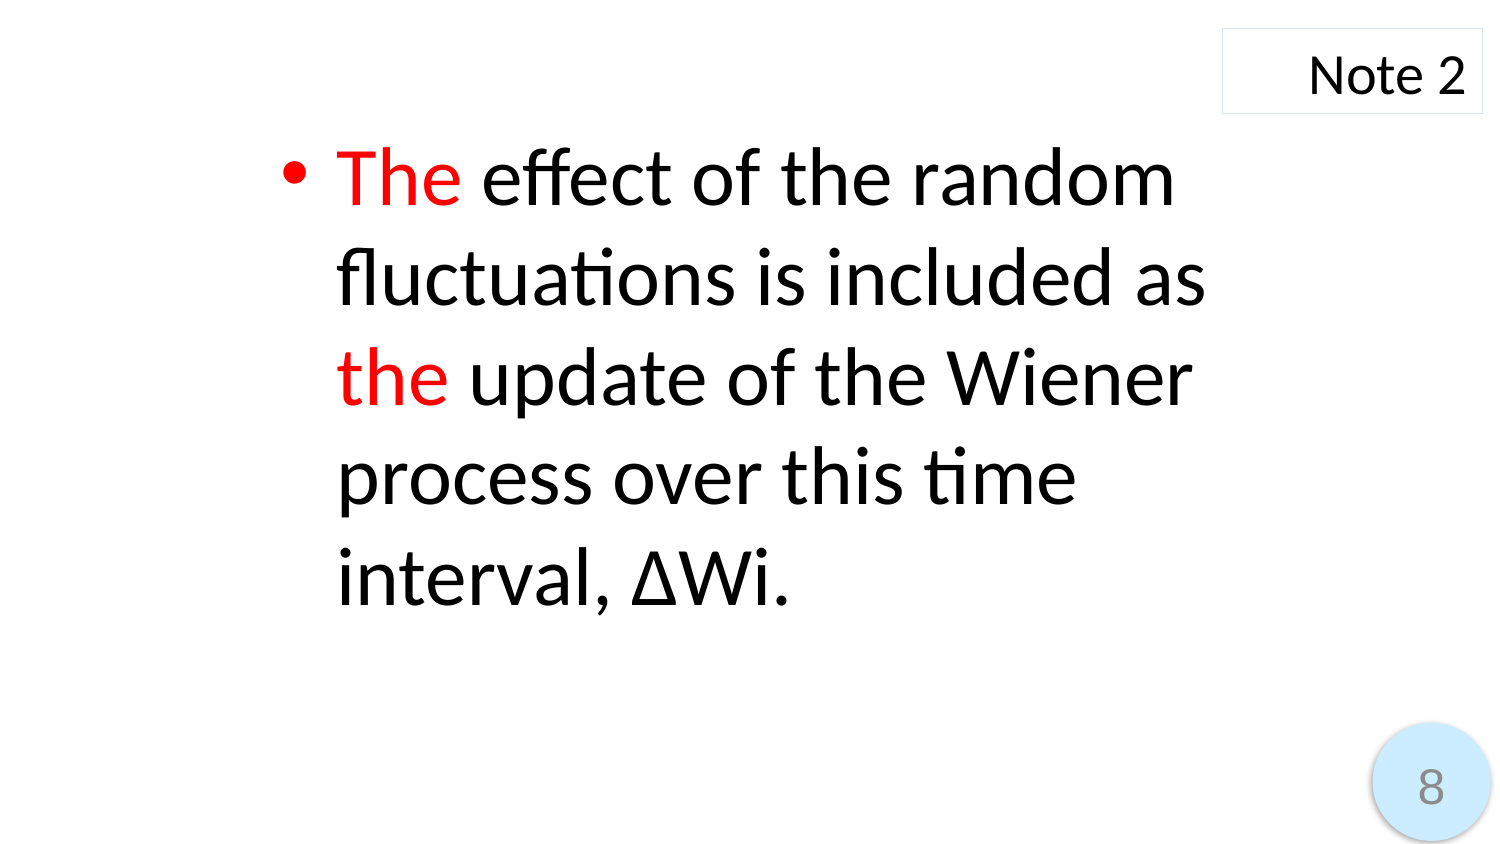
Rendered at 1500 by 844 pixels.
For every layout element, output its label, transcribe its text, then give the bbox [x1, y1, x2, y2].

text_box Note 2 [1222, 28, 1483, 114]
slide_number 8 [1372, 762, 1491, 807]
list The effect of the random fluctuations is included as the update of the Wiener process over this time interval, ΔWi. [265, 114, 1247, 786]
